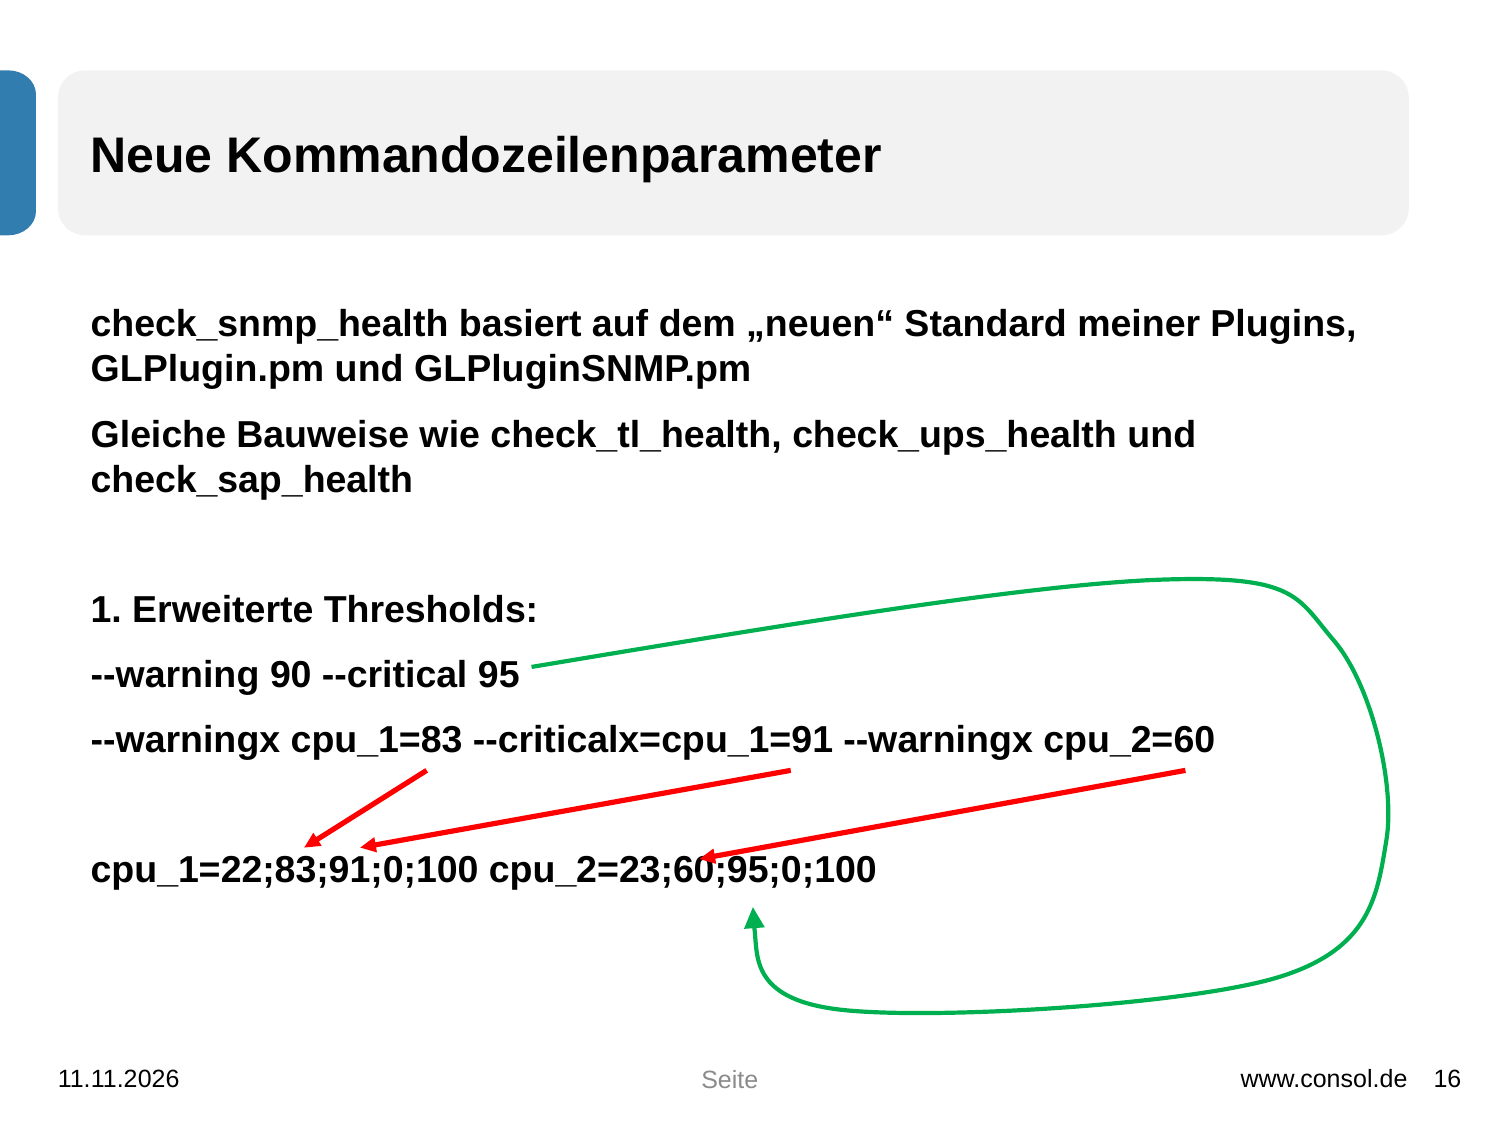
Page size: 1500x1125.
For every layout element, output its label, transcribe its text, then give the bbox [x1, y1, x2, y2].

list check_snmp_health basiert auf dem „neuen“ Standard meiner Plugins, GLPlugin.pm und GLPluginSNMP.pm Gleiche Bauweise wie check_tl_health, check_ups_health und check_sap_health 1. Erweiterte Thresholds: --warning 90 --critical 95 --warningx cpu_1=83 --criticalx=cpu_1=91 --warningx cpu_2=60 cpu_1=22;83;91;0;100 cpu_2=23;60;95;0;100 [90, 299, 1409, 1005]
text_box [360, 770, 697, 848]
slide_number 16 [1433, 1052, 1500, 1103]
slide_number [57, 1052, 266, 1103]
title Neue Kommandozeilenparameter [90, 72, 1408, 233]
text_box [699, 770, 1186, 860]
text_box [304, 770, 358, 848]
footer www.consol.de [932, 1052, 1408, 1103]
text_box [531, 576, 1391, 1016]
